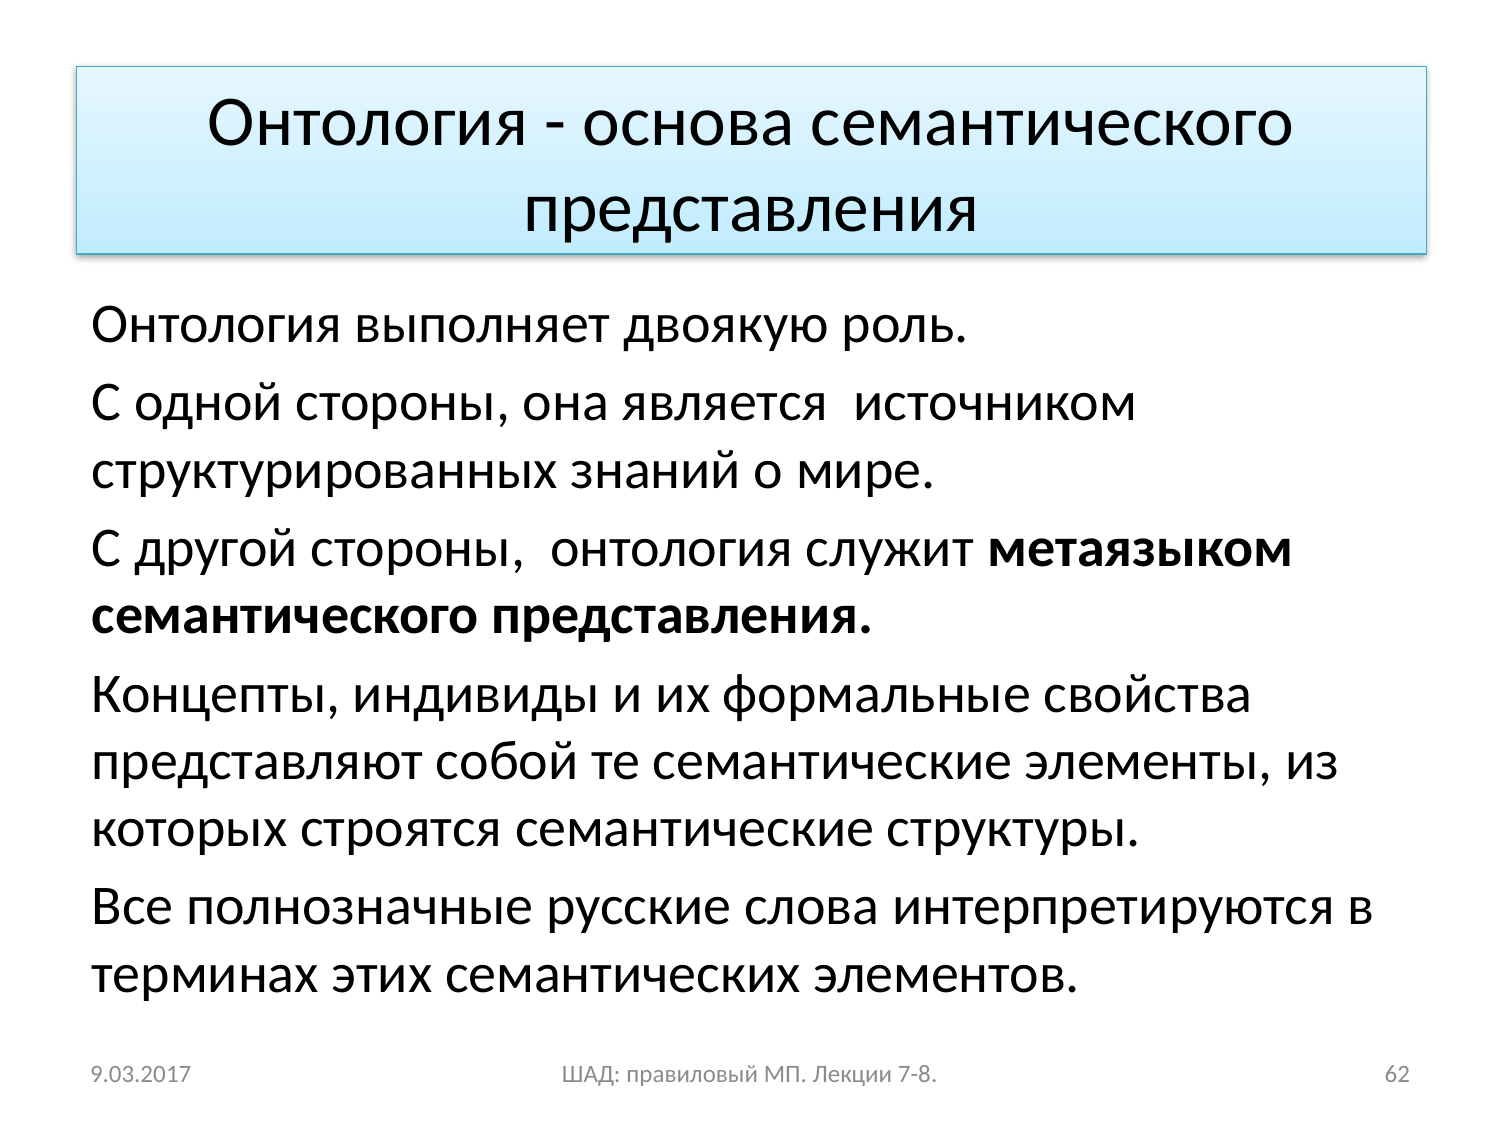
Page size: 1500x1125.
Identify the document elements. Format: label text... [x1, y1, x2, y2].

list Онтология выполняет двоякую роль. С одной стороны, она является источником структурированных знаний о мире. С другой стороны, онтология служит метаязыком семантического представления. Концепты, индивиды и их формальные свойства представляют собой те семантические элементы, из которых строятся семантические структуры. Все полнозначные русские слова интерпретируются в терминах этих семантических элементов. [76, 278, 1427, 1022]
title Онтология - основа семантического представления [76, 66, 1427, 255]
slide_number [75, 1042, 425, 1103]
footer ШАД: правиловый МП. Лекции 7-8. [512, 1042, 988, 1103]
slide_number 62 [1074, 1042, 1425, 1103]
